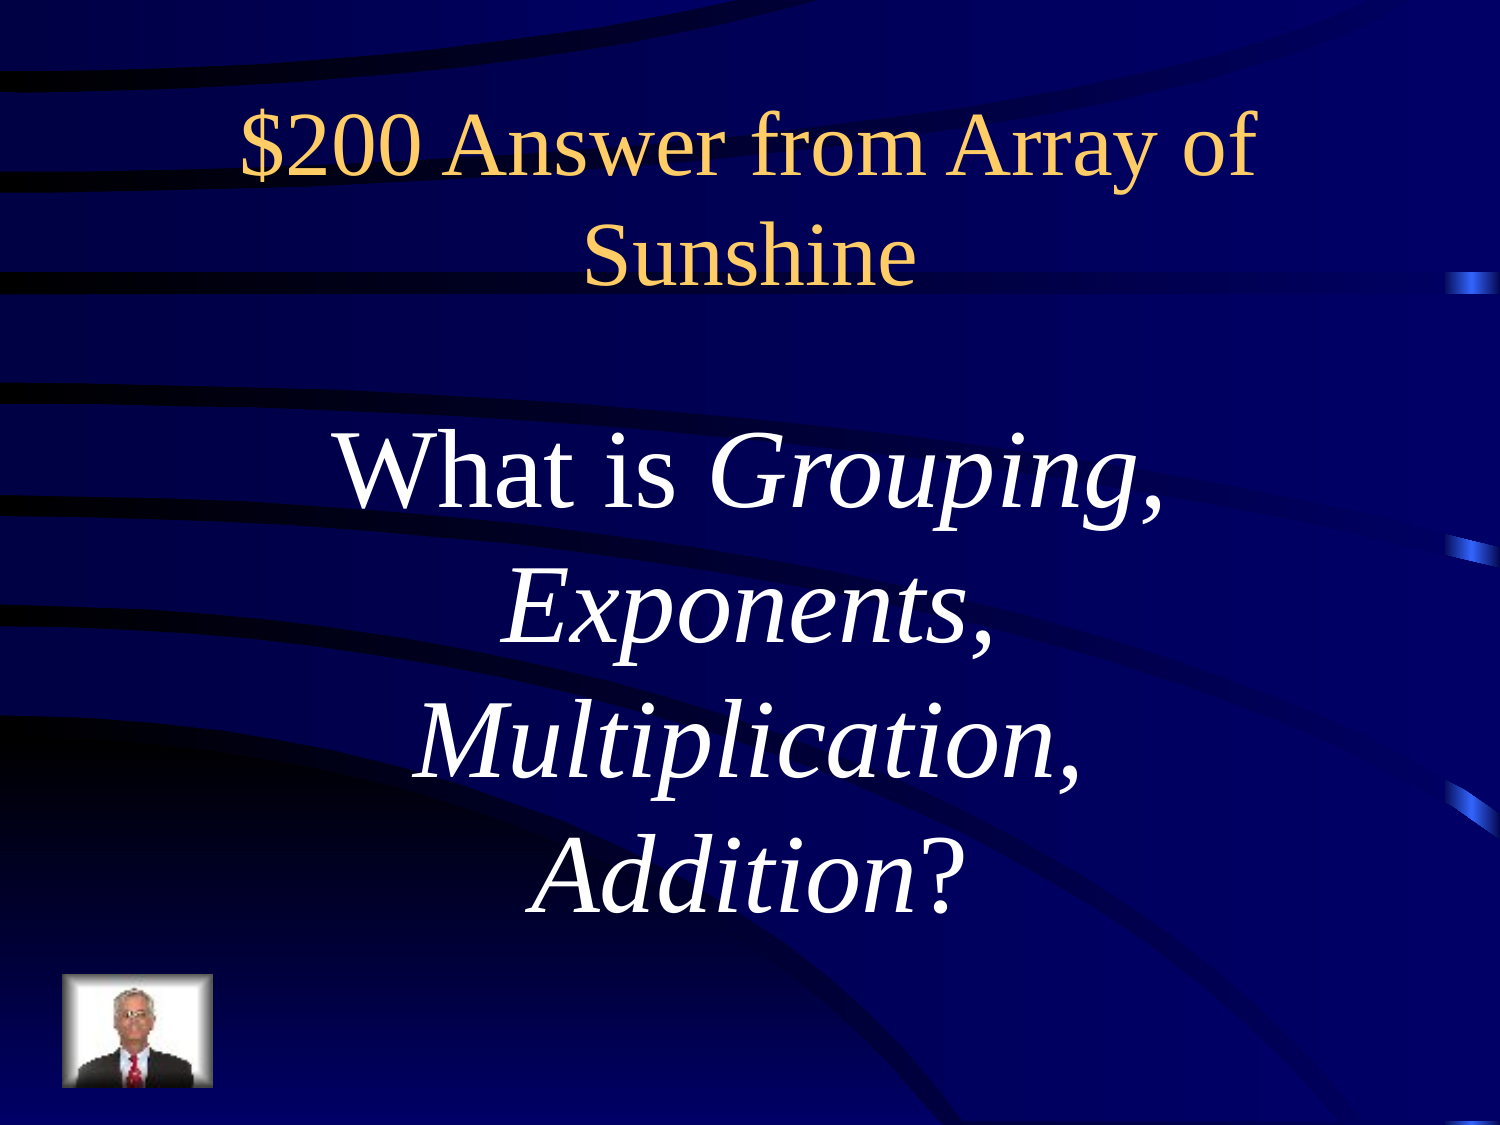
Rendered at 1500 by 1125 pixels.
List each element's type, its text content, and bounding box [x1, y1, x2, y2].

picture [62, 974, 213, 1088]
text_box What is Grouping, Exponents, Multiplication, Addition? [224, 387, 1275, 943]
title $200 Answer from Array of Sunshine [112, 99, 1388, 288]
